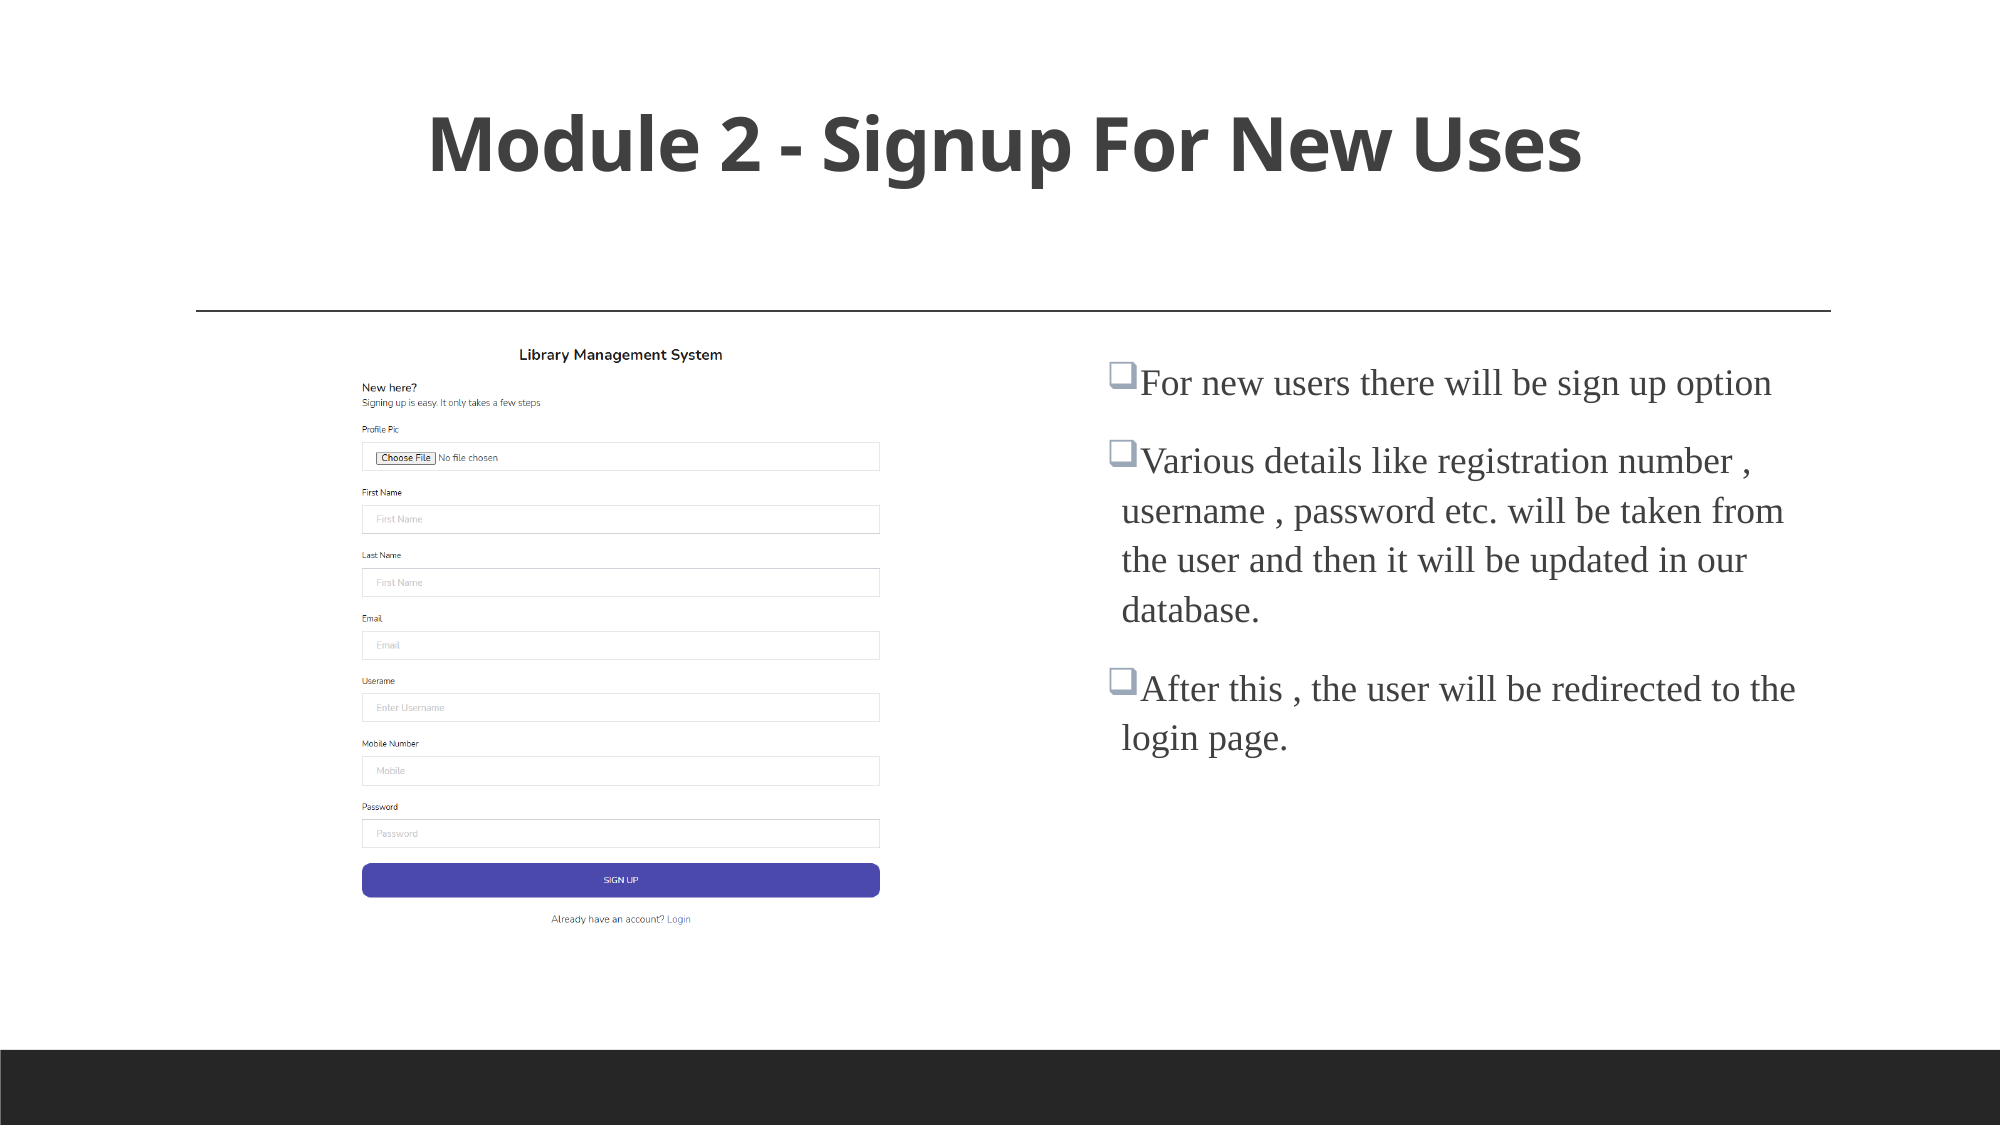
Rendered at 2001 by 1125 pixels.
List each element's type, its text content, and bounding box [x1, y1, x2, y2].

picture [332, 345, 905, 927]
list For new users there will be sign up option Various details like registration number , username , password etc. will be taken from the user and then it will be updated in our database. After this , the user will be redirected to the login page. [1106, 345, 1830, 963]
title Module 2 - Signup For New Uses [180, 47, 1830, 285]
